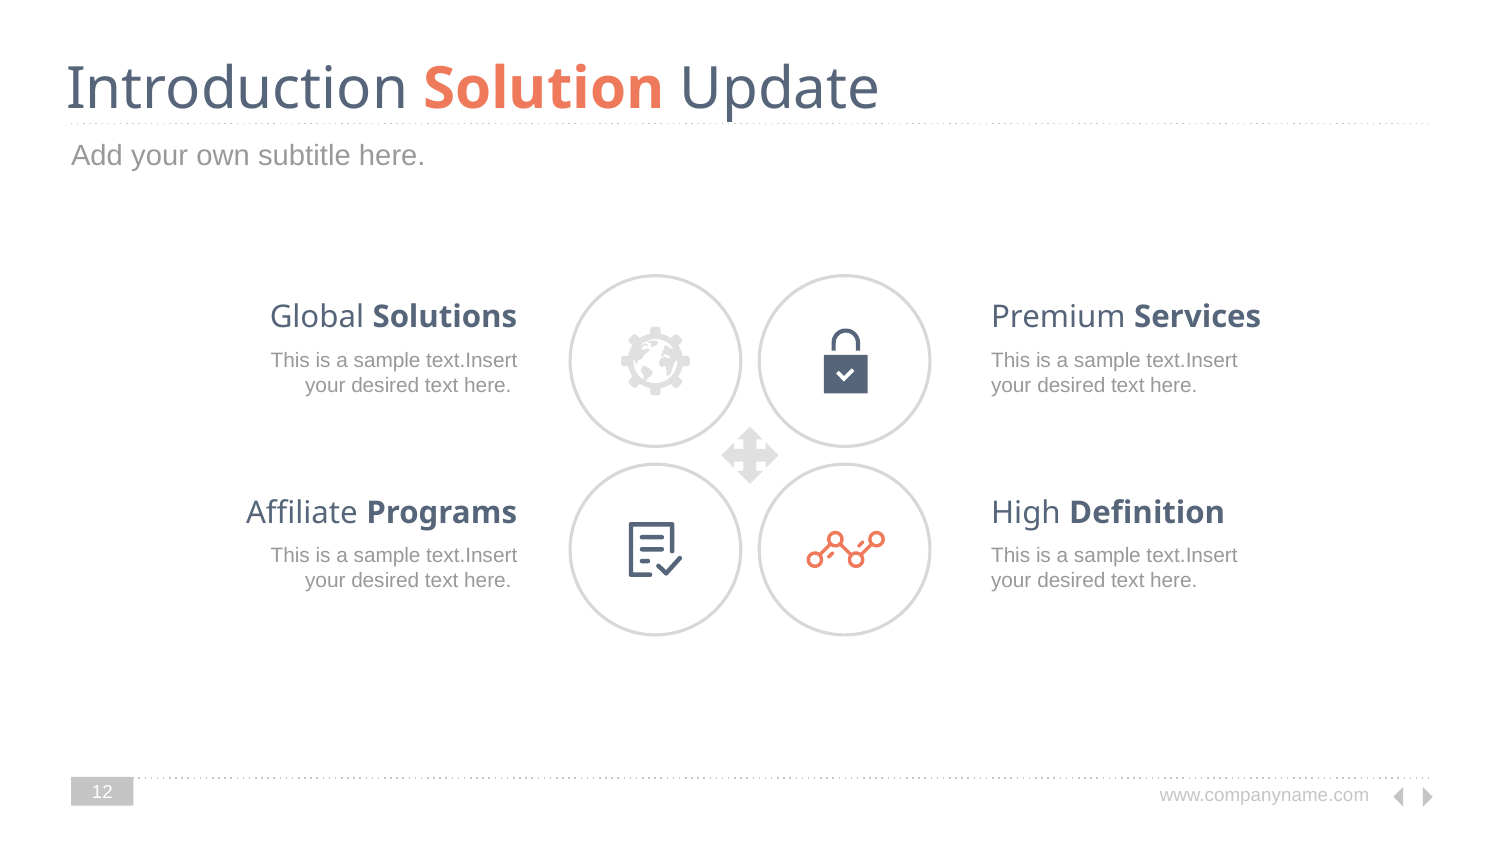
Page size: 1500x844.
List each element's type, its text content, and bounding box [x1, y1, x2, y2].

text_box [721, 426, 779, 484]
text_box [570, 275, 741, 447]
text_box [759, 275, 930, 447]
text_box [656, 555, 683, 576]
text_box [227, 486, 533, 604]
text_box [975, 290, 1281, 408]
text_box [570, 464, 741, 635]
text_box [806, 530, 886, 569]
title Introduction Solution Update [51, 35, 1449, 112]
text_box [227, 290, 533, 408]
text_box Add your own subtitle here. [56, 128, 1454, 181]
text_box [975, 486, 1281, 604]
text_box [620, 326, 690, 396]
slide_number ‹#› [71, 776, 134, 806]
text_box [759, 464, 930, 635]
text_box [823, 328, 868, 394]
text_box [628, 522, 675, 577]
